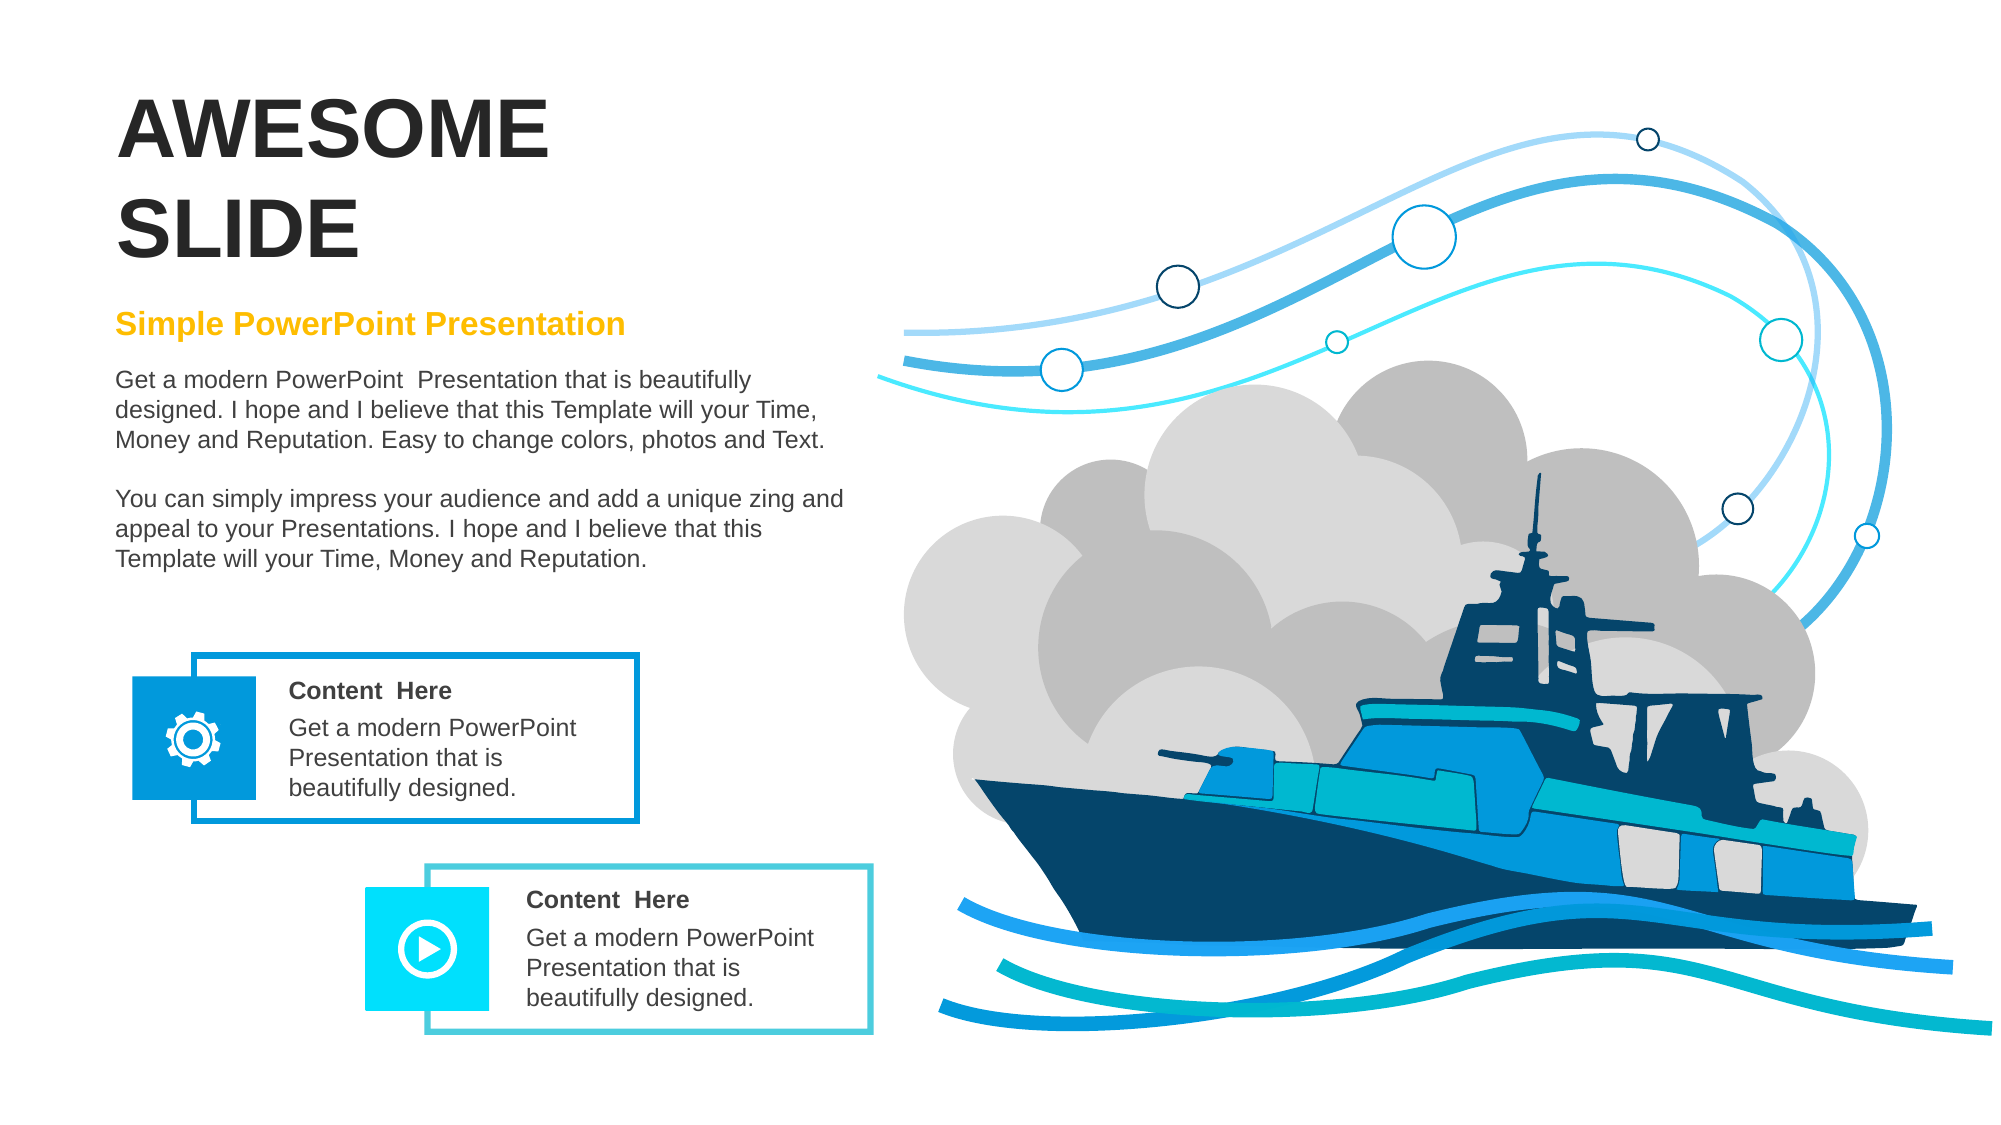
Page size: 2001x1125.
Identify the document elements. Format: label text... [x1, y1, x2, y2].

text_box [1012, 972, 1992, 1029]
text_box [100, 295, 876, 584]
text_box [940, 994, 1224, 1025]
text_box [511, 876, 856, 1021]
text_box [193, 654, 638, 822]
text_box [903, 360, 1869, 911]
text_box AWESOME SLIDE [101, 67, 703, 282]
text_box [365, 887, 490, 1012]
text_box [877, 128, 1887, 674]
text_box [273, 666, 618, 811]
text_box [396, 918, 459, 980]
text_box [164, 710, 222, 769]
text_box [131, 675, 257, 801]
text_box [1255, 972, 1372, 986]
text_box [427, 865, 871, 1033]
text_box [978, 466, 1931, 972]
